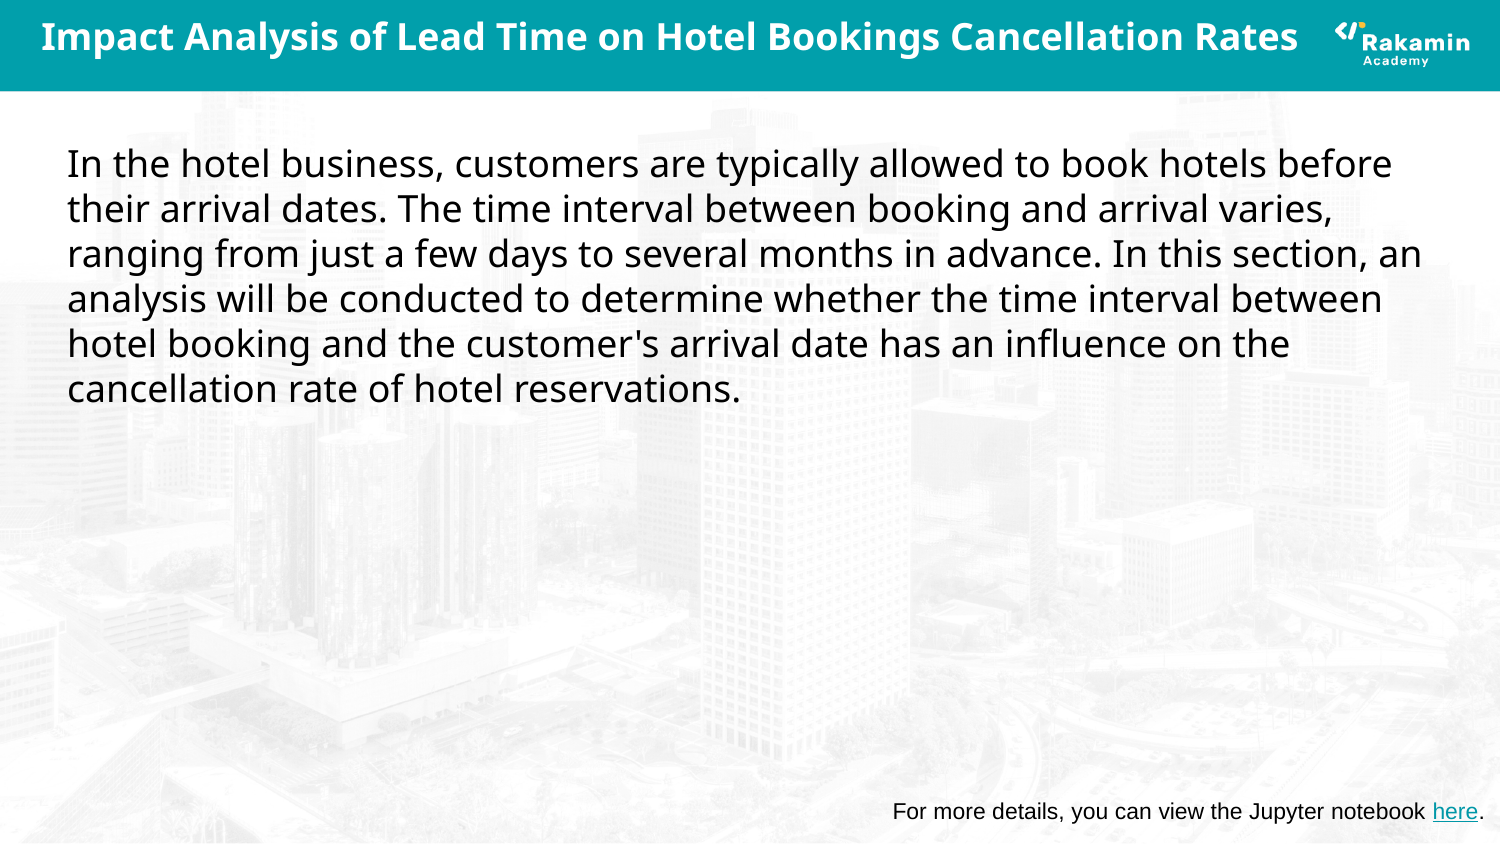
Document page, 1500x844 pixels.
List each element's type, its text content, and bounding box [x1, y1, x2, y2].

text_box For more details, you can view the Jupyter notebook here. [763, 782, 1500, 838]
picture [0, 0, 1500, 844]
title Impact Analysis of Lead Time on Hotel Bookings Cancellation Rates [0, 0, 1342, 84]
text_box In the hotel business, customers are typically allowed to book hotels before their arrival dates. The time interval between booking and arrival varies, ranging from just a few days to several months in advance. In this section, an analysis will be conducted to determine whether the time interval between hotel booking and the customer's arrival date has an influence on the cancellation rate of hotel reservations. [52, 132, 1458, 553]
